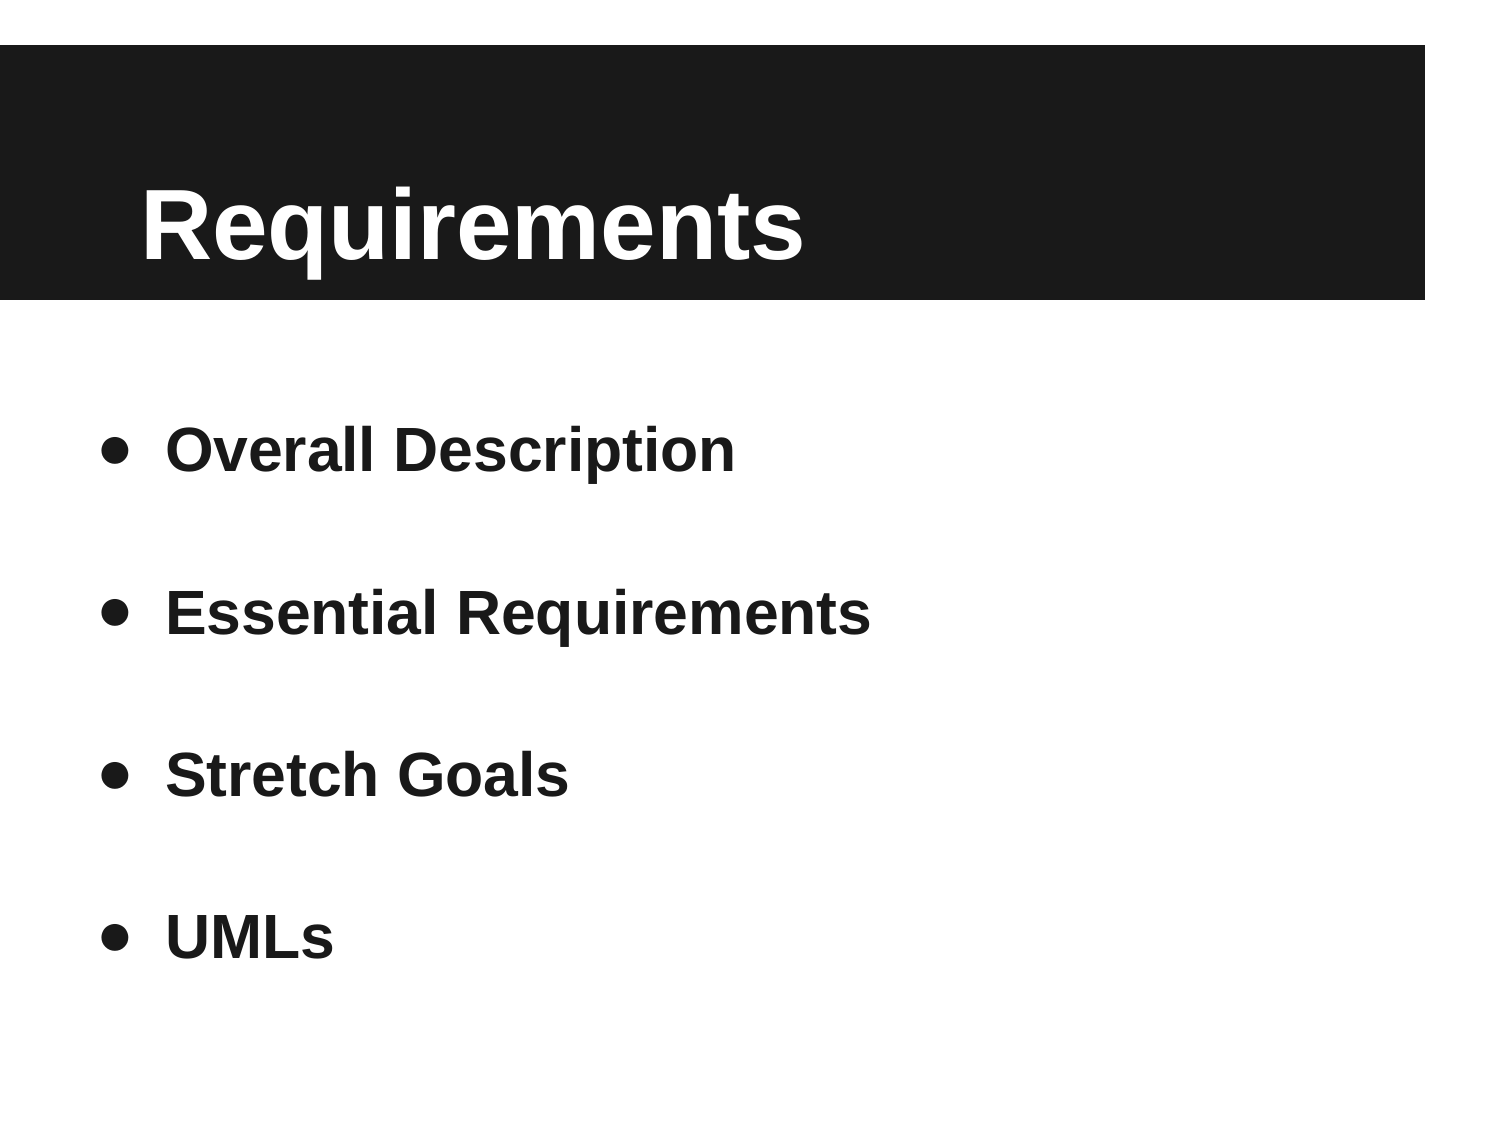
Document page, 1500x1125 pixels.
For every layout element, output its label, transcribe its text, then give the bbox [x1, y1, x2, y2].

title Requirements [75, 45, 1425, 295]
list Overall Description Essential Requirements Stretch Goals UMLs [75, 319, 1425, 1078]
